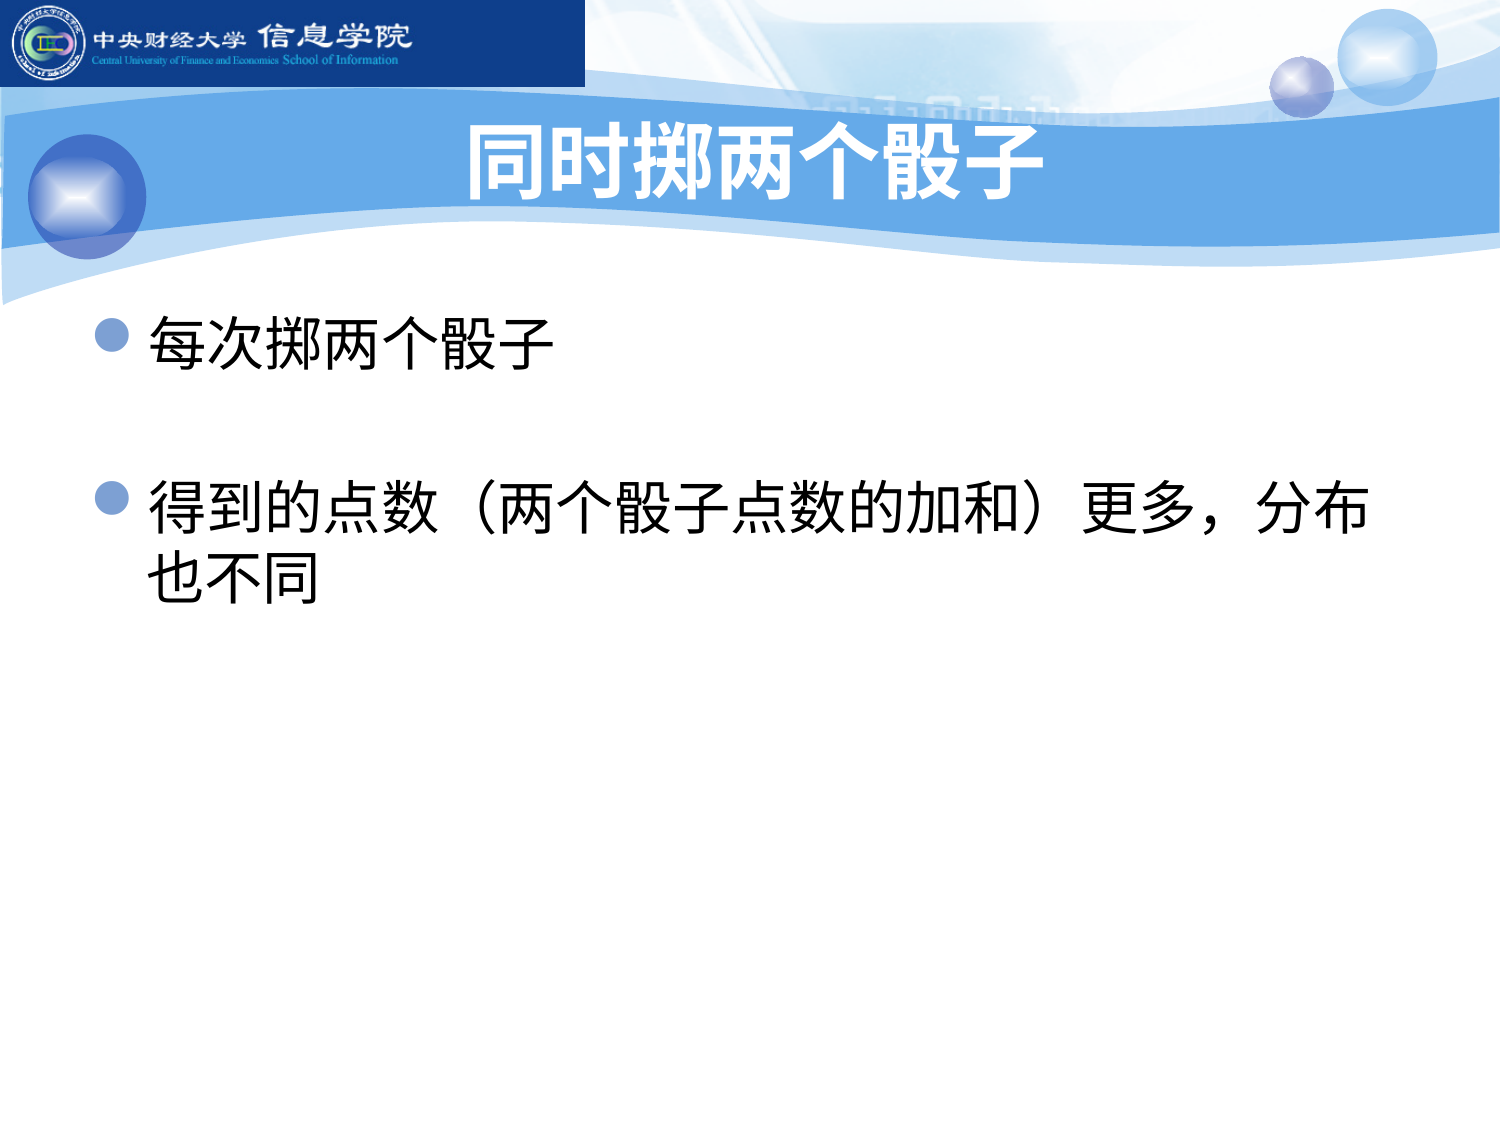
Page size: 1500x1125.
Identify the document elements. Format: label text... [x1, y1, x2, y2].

picture [0, 0, 1500, 197]
list 每次掷两个骰子 得到的点数（两个骰子点数的加和）更多，分布也不同 [75, 299, 1425, 1038]
title 同时掷两个骰子 [150, 112, 1363, 205]
